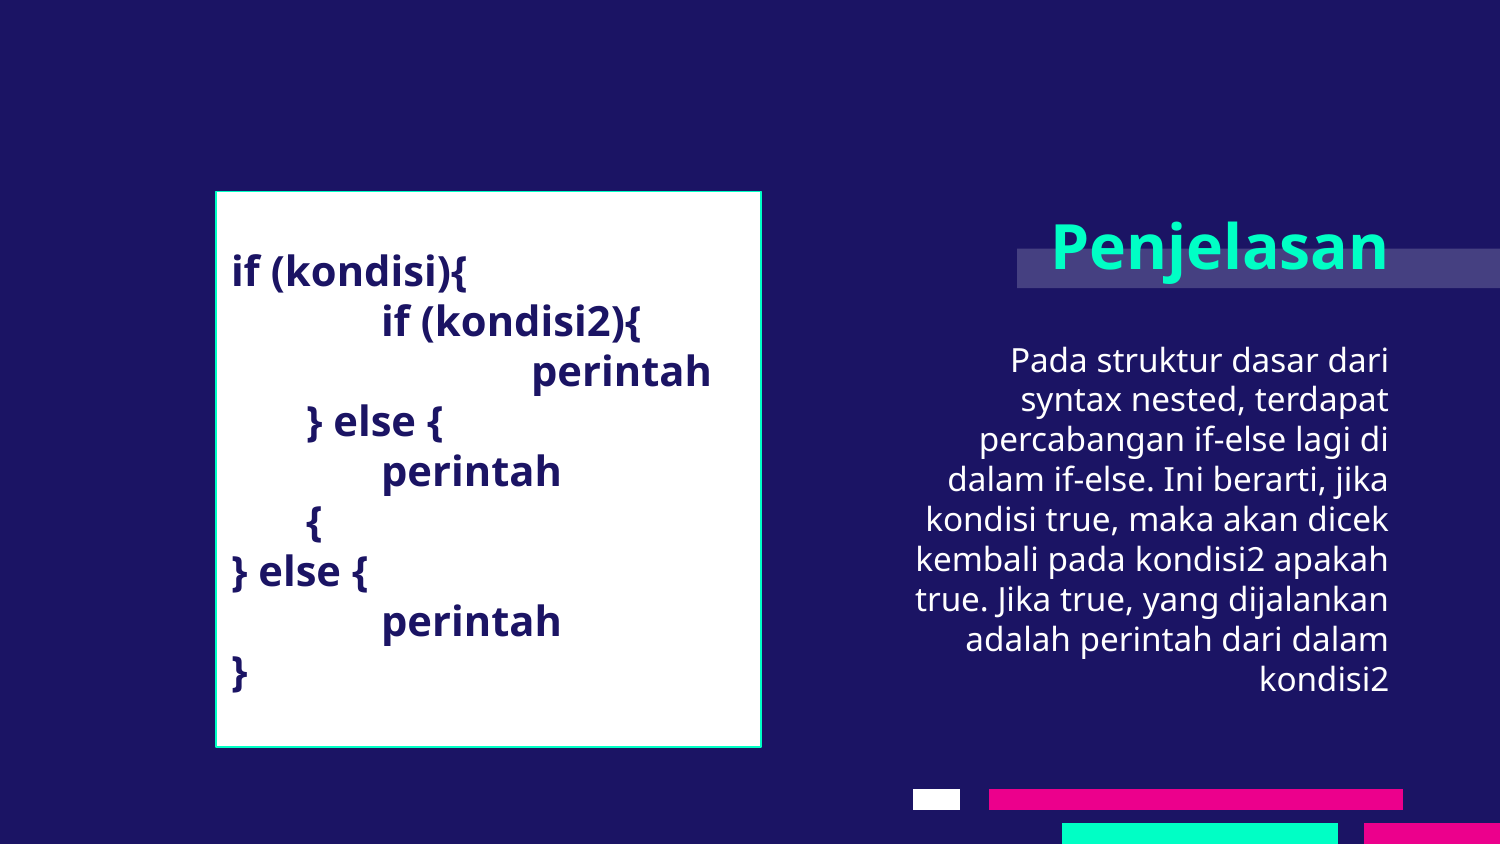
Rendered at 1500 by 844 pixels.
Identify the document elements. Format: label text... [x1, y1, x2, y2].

text_box if (kondisi){ if (kondisi2){ perintah } else { perintah { } else { perintah } [216, 191, 762, 747]
title Penjelasan [892, 191, 1405, 302]
list Pada struktur dasar dari syntax nested, terdapat percabangan if-else lagi di dalam if-else. Ini berarti, jika kondisi true, maka akan dicek kembali pada kondisi2 apakah true. Jika true, yang dijalankan adalah perintah dari dalam kondisi2 [892, 323, 1405, 674]
